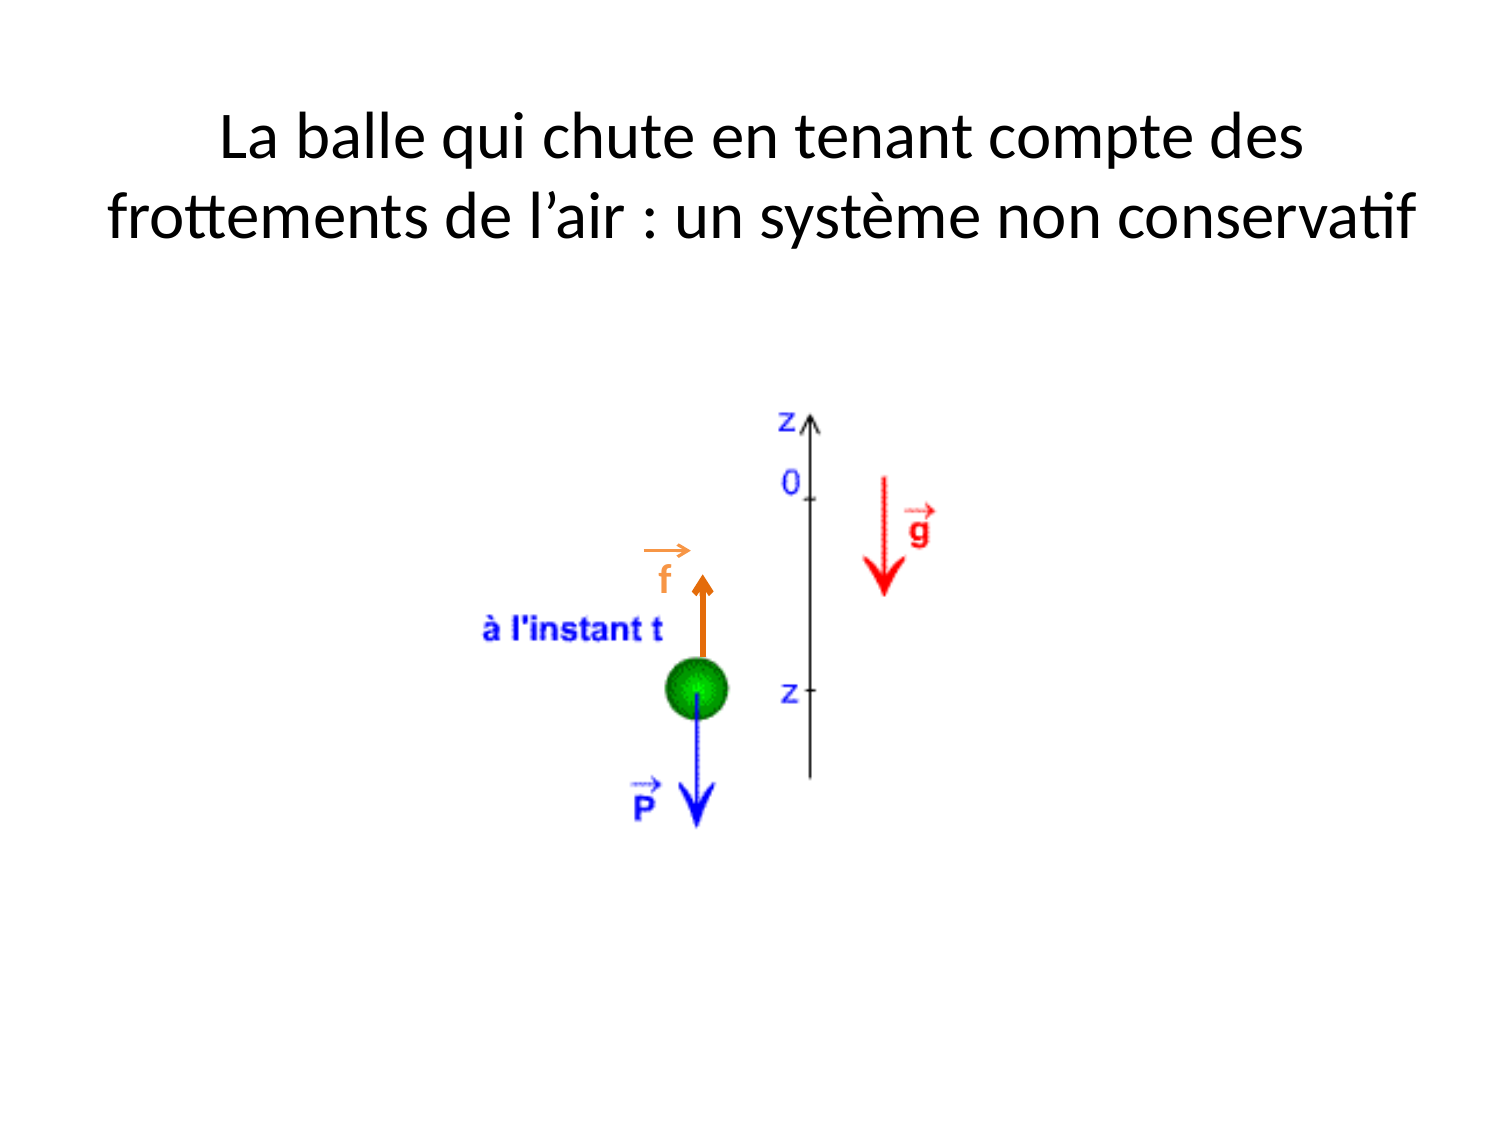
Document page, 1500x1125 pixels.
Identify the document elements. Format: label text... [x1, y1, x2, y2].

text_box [454, 396, 963, 841]
title La balle qui chute en tenant compte des frottements de l’air : un système non conservatif [88, 78, 1439, 266]
